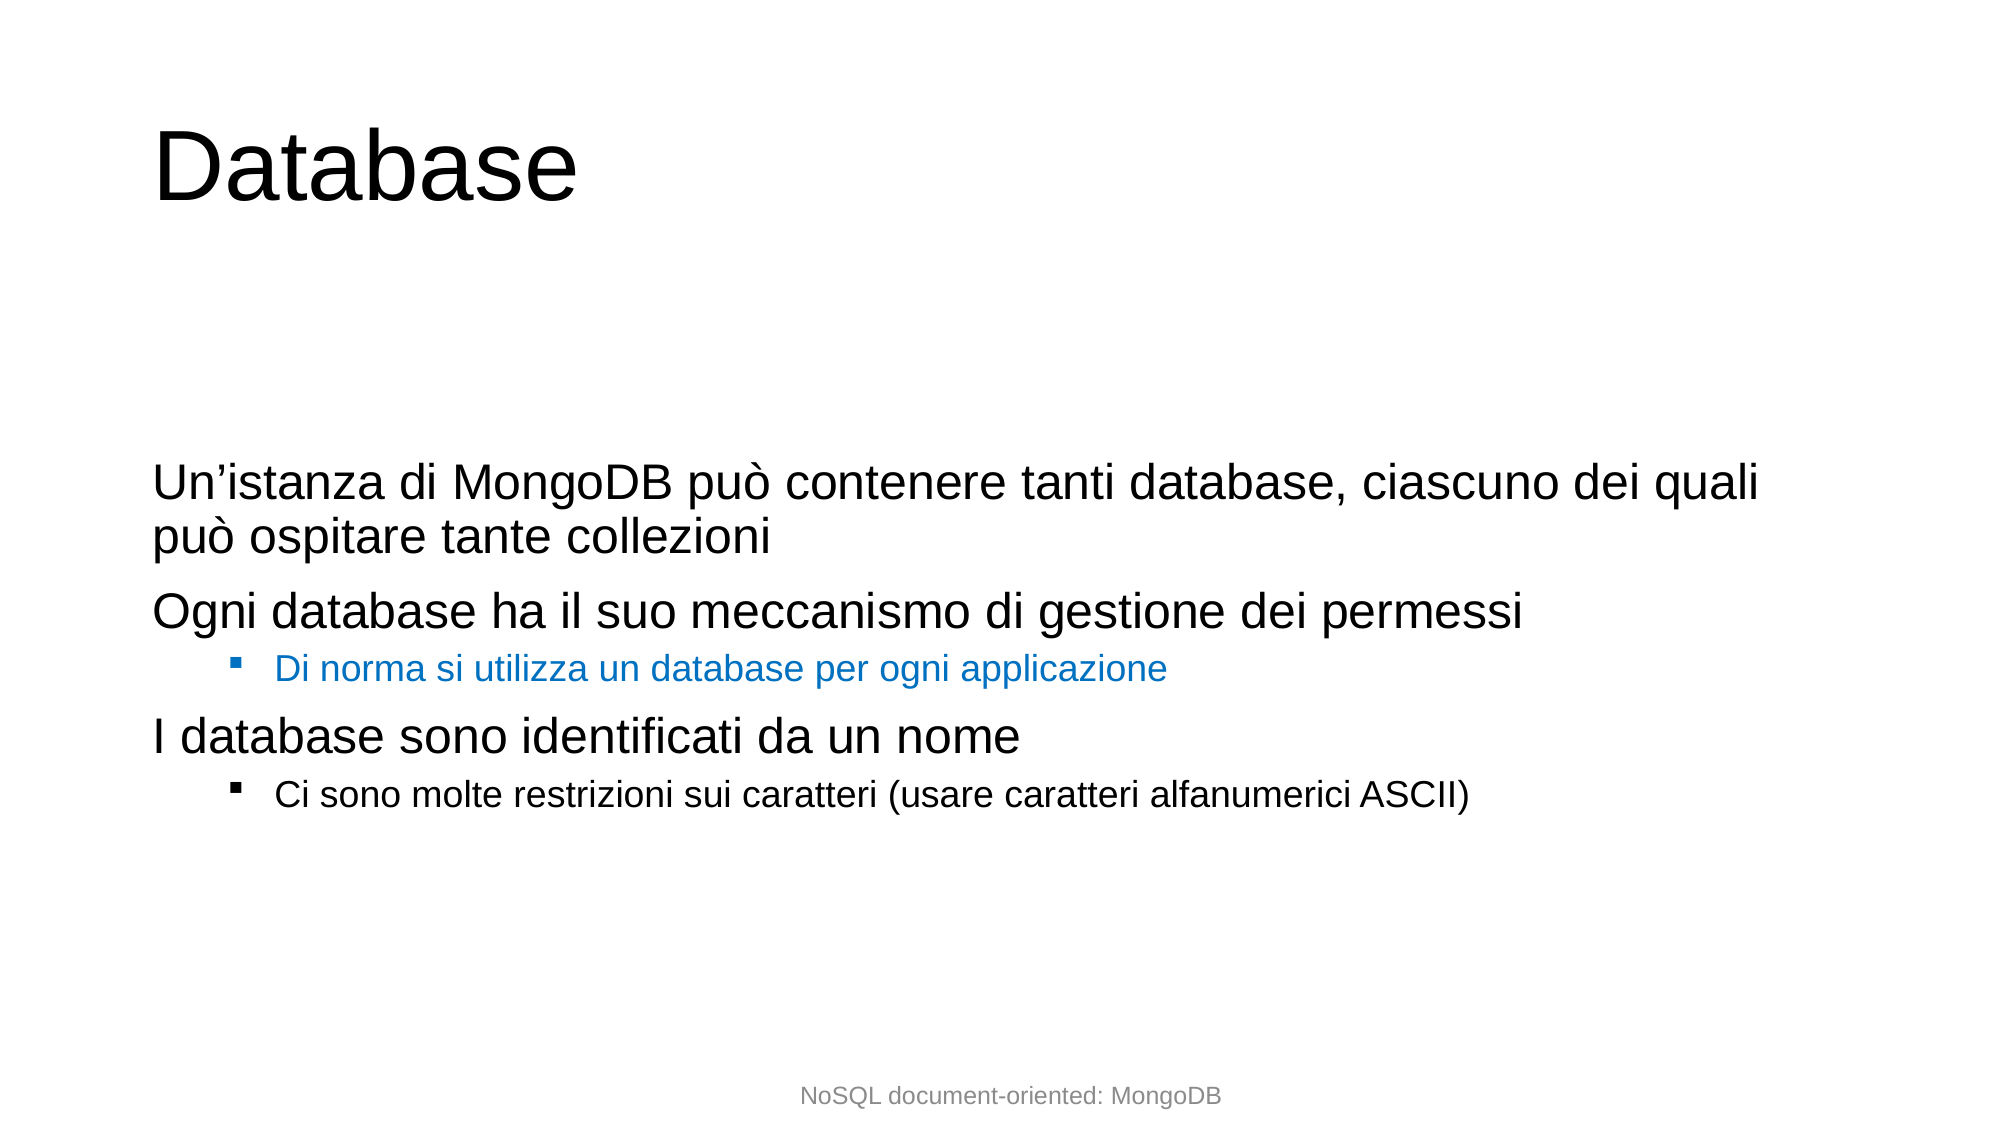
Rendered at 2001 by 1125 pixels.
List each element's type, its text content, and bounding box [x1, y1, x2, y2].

title Database [137, 59, 1863, 278]
list Un’istanza di MongoDB può contenere tanti database, ciascuno dei quali può ospitare tante collezioni Ogni database ha il suo meccanismo di gestione dei permessi Di norma si utilizza un database per ogni applicazione I database sono identificati da un nome Ci sono molte restrizioni sui caratteri (usare caratteri alfanumerici ASCII) [137, 278, 1863, 993]
